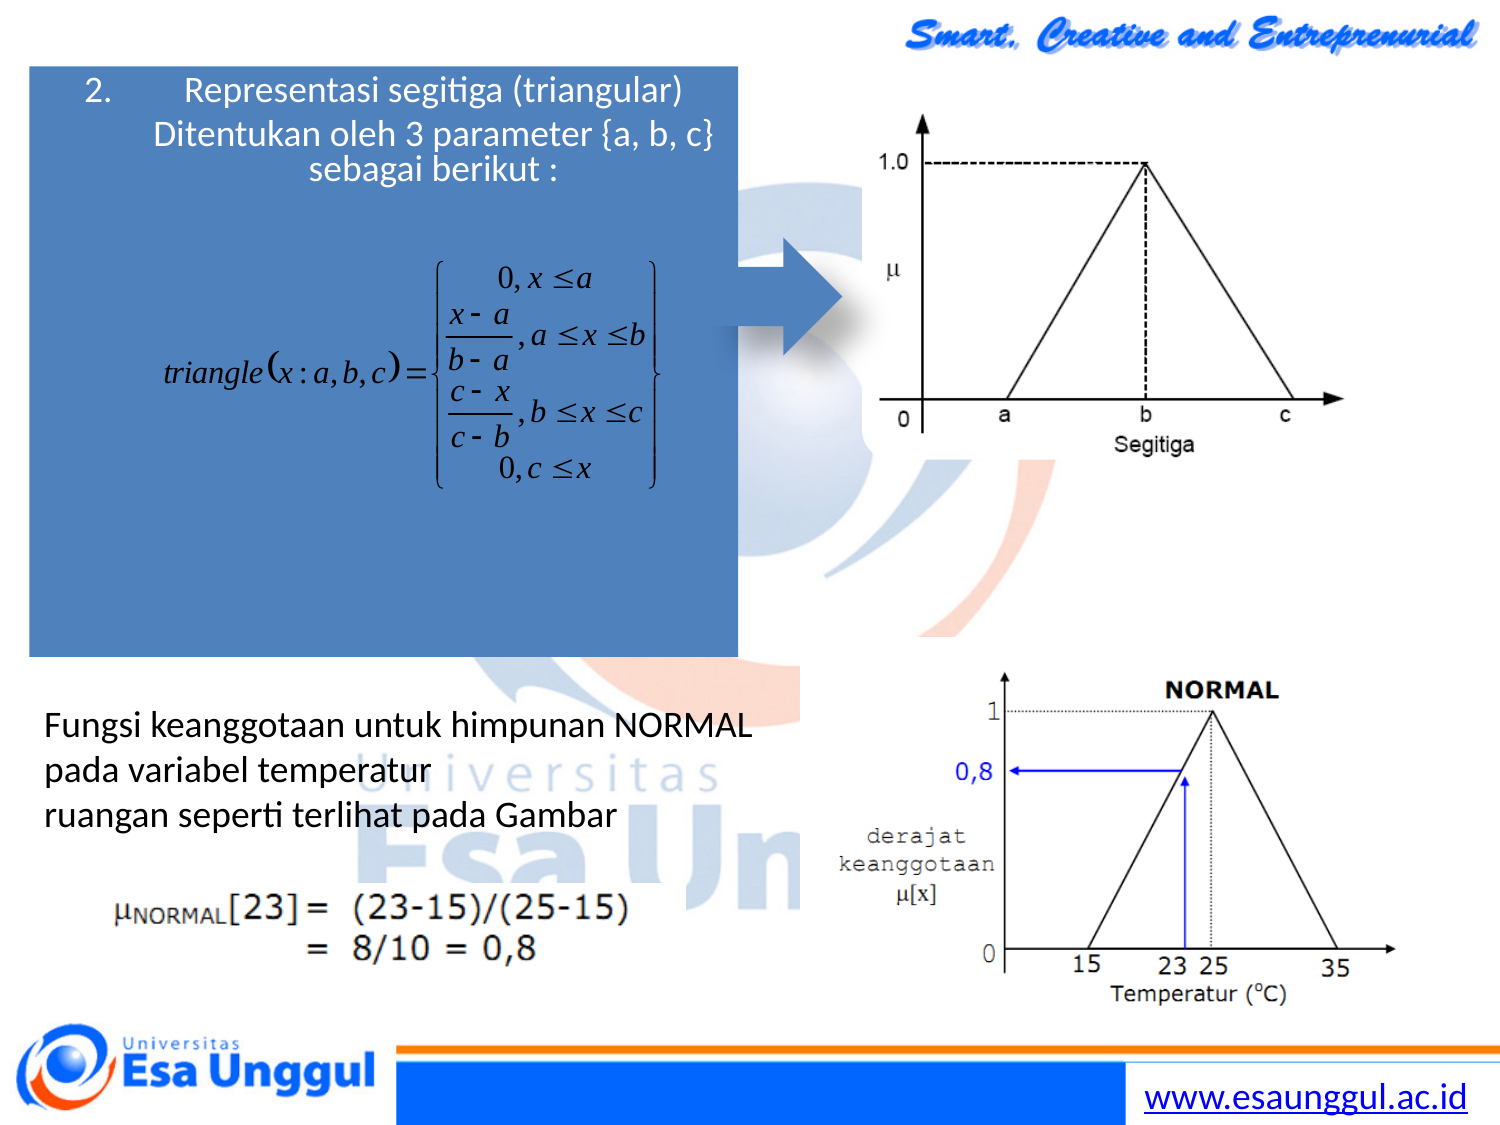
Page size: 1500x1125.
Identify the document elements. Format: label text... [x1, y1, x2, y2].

text_box [710, 235, 845, 358]
text_box Fungsi keanggotaan untuk himpunan NORMAL pada variabel temperatur ruangan seperti terlihat pada Gambar [29, 692, 780, 843]
text_box Representasi segitiga (triangular) Ditentukan oleh 3 parameter {a, b, c} sebagai berikut : [29, 66, 739, 657]
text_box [159, 255, 668, 495]
picture [0, 0, 1500, 1125]
